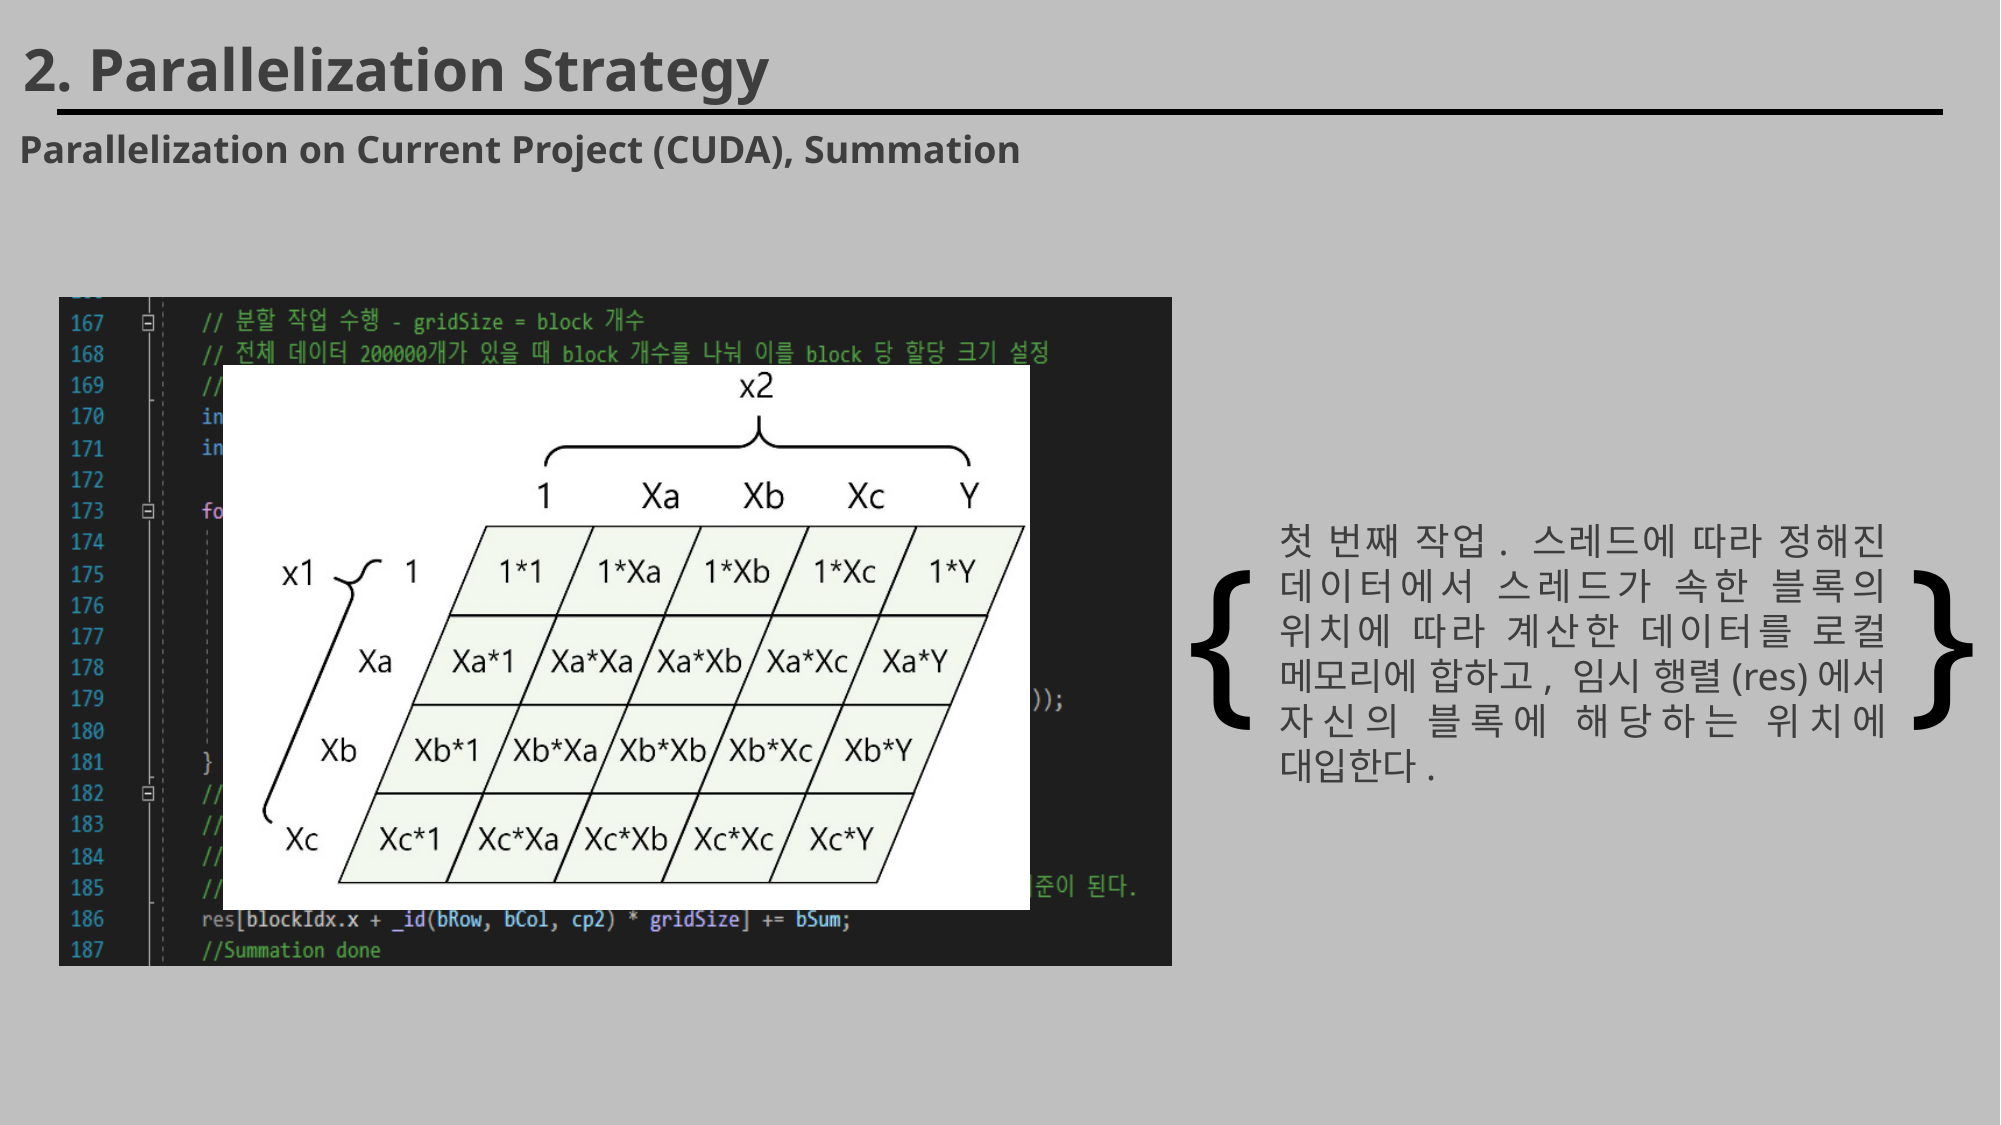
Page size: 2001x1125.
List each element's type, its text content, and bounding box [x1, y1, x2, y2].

text_box Parallelization on Current Project (CUDA), Summation [4, 118, 1038, 179]
picture [59, 297, 1172, 966]
text_box 2. Parallelization Strategy [8, 25, 785, 111]
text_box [1172, 510, 2000, 753]
